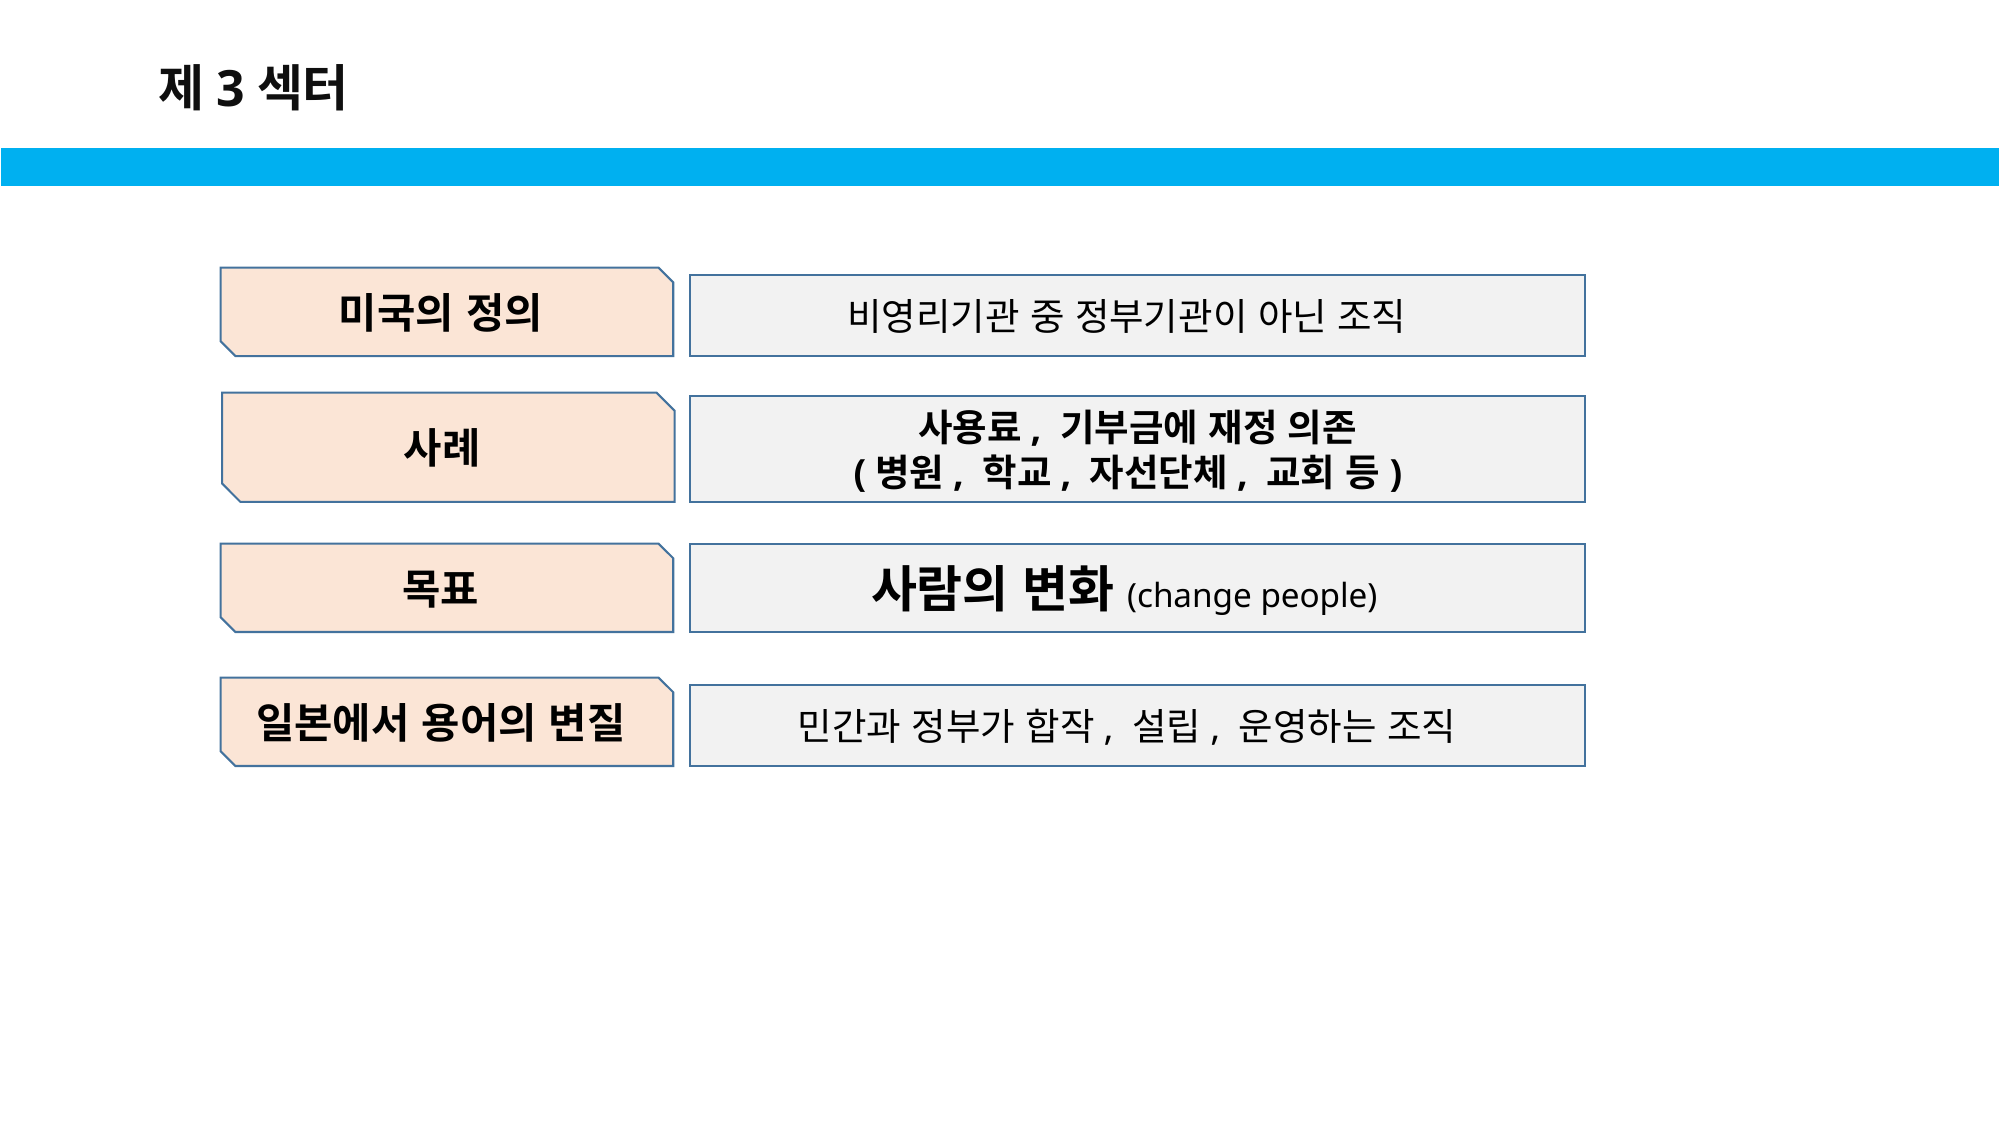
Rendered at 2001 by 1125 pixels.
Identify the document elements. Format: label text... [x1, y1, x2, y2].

text_box 제3섹터 [143, 49, 422, 124]
text_box 비영리기관 중 정부기관이 아닌 조직 [689, 274, 1586, 357]
text_box 미국의 정의 [219, 266, 675, 358]
text_box [0, 147, 2000, 187]
text_box 사용료, 기부금에 재정 의존 (병원, 학교, 자선단체, 교회 등) [689, 395, 1586, 503]
text_box 일본에서 용어의 변질 [219, 676, 675, 768]
text_box 사례 [221, 391, 676, 503]
text_box 목표 [219, 542, 675, 634]
text_box 사람의 변화(change people) [689, 543, 1586, 633]
text_box 민간과 정부가 합작, 설립, 운영하는 조직 [689, 684, 1586, 767]
